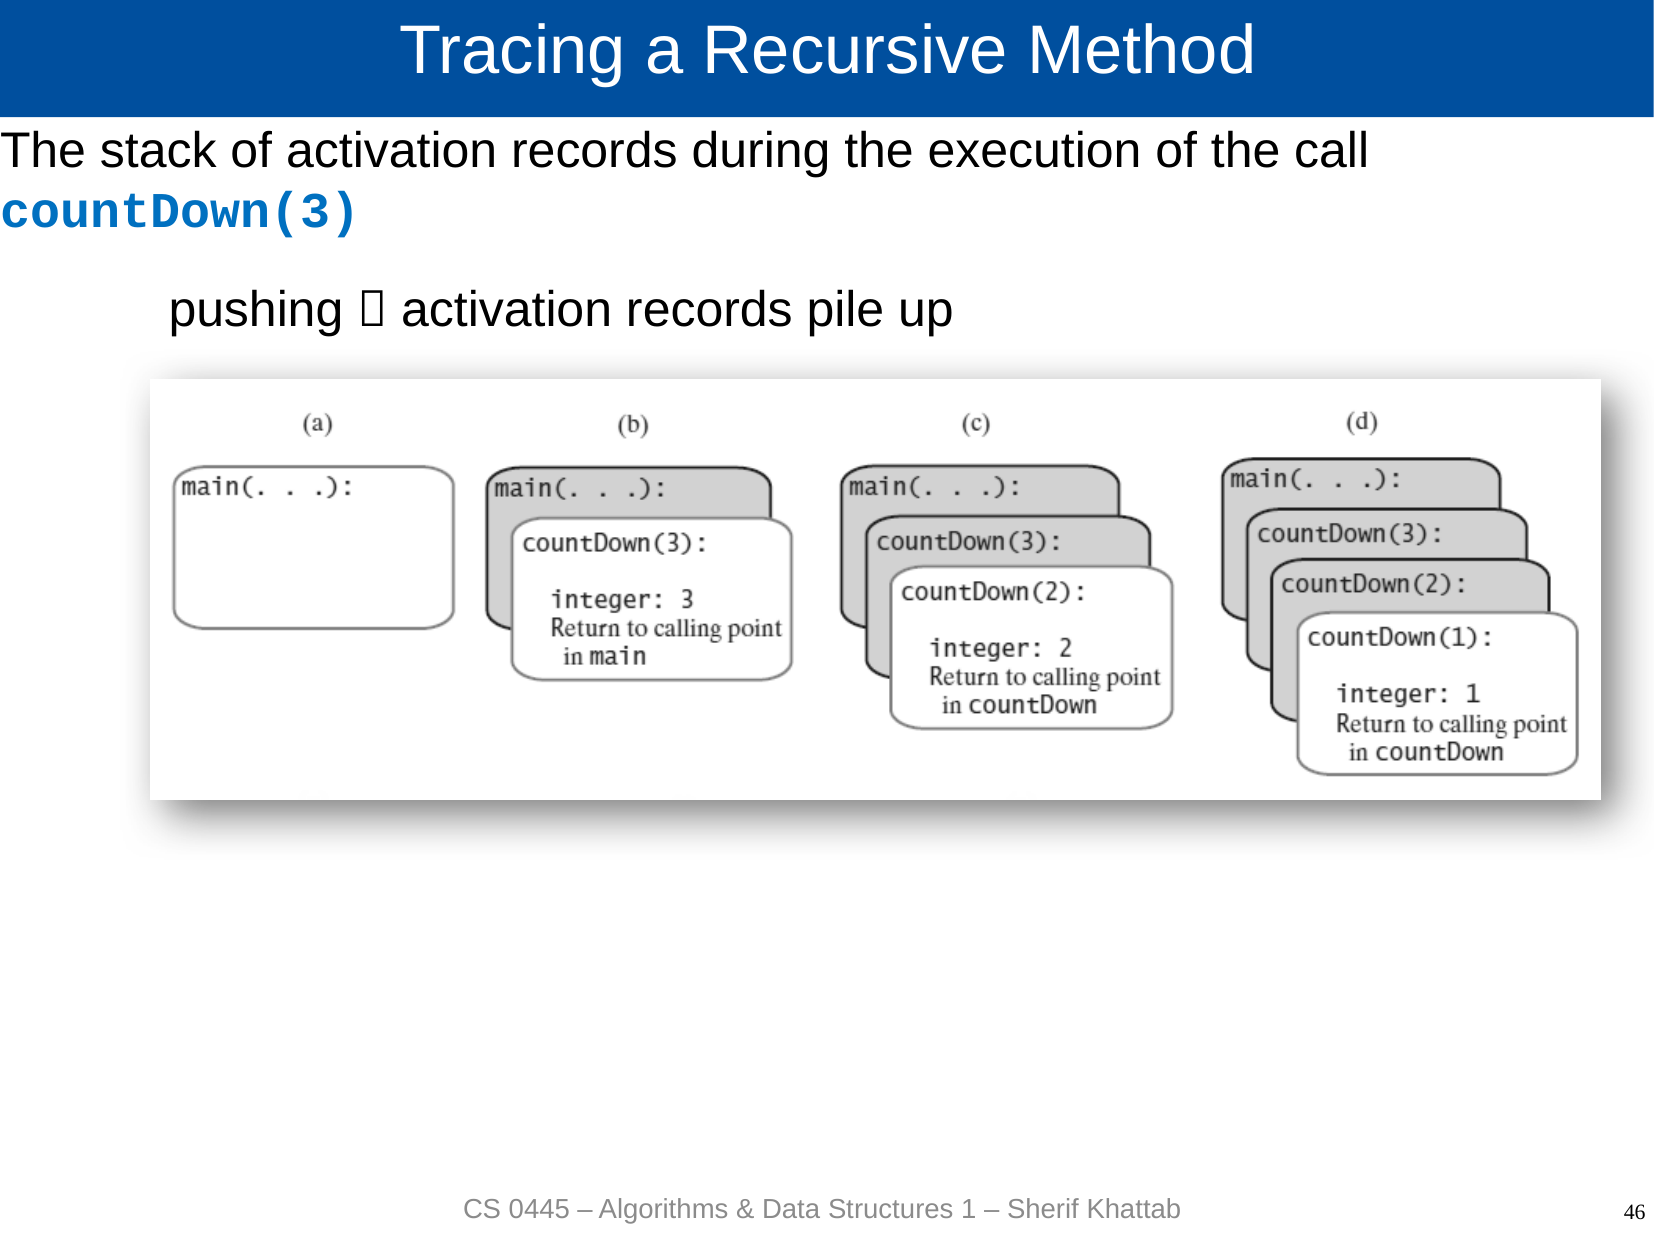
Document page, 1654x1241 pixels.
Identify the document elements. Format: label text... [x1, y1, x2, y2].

picture [150, 378, 1602, 800]
slide_number 46 [1265, 1198, 1647, 1241]
list The stack of activation records during the execution of the call countDown(3) pushing  activation records pile up [0, 117, 1654, 1195]
footer CS 0445 – Algorithms & Data Structures 1 – Sherif Khattab [407, 1190, 1238, 1241]
title Tracing a Recursive Method [0, 0, 1654, 117]
